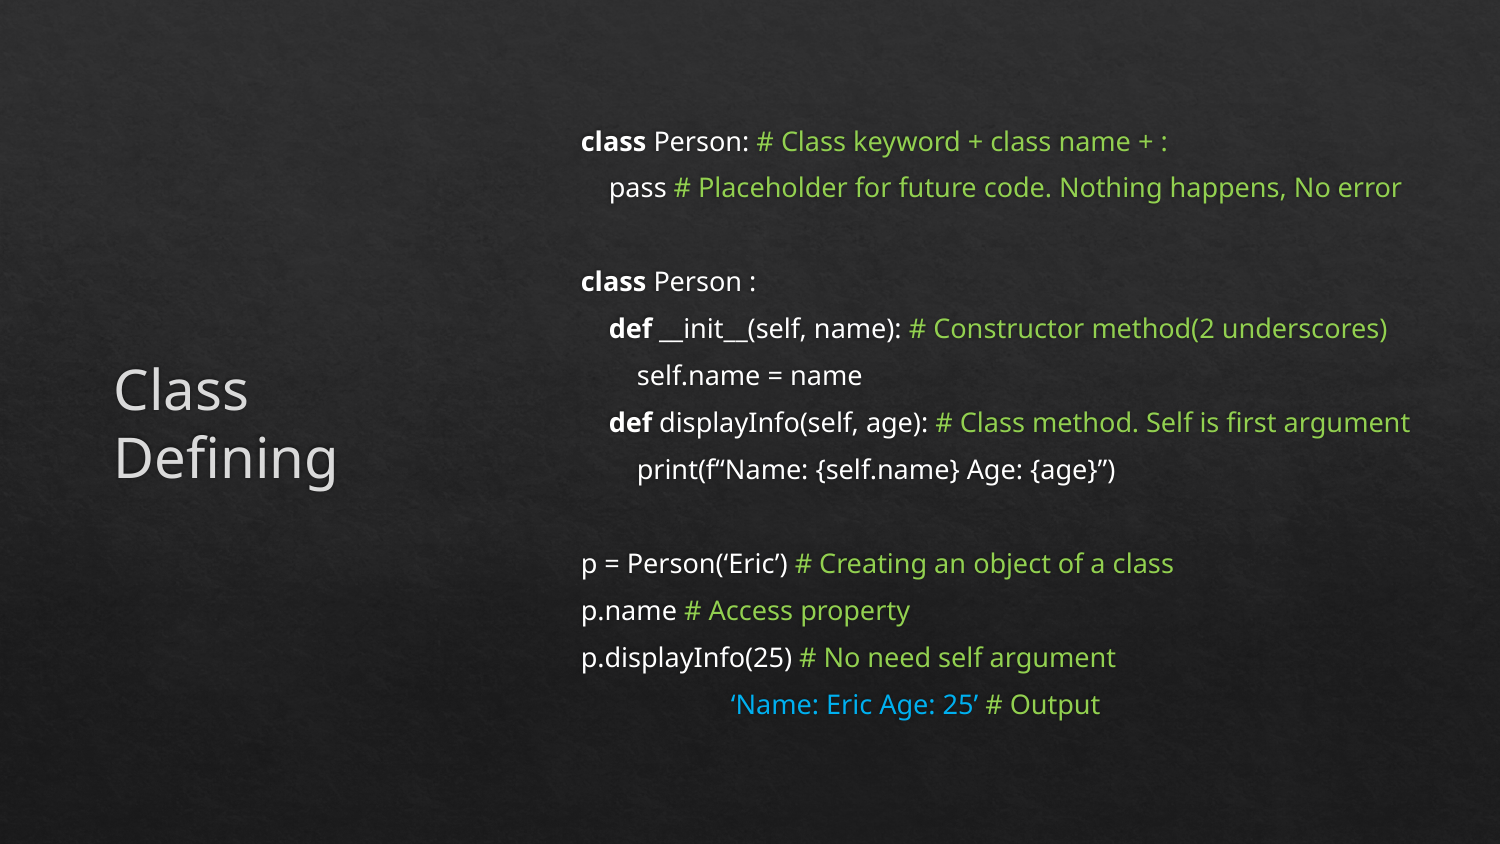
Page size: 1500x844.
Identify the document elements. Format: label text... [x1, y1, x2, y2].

list class Person: # Class keyword + class name + : pass # Placeholder for future code. Nothing happens, No error class Person : def __init__(self, name): # Constructor method(2 underscores) self.name = name def displayInfo(self, age): # Class method. Self is first argument print(f“Name: {self.name} Age: {age}”) p = Person(‘Eric’) # Creating an object of a class p.name # Access property p.displayInfo(25) # No need self argument ‘Name: Eric Age: 25’ # Output [569, 49, 1476, 795]
title Class Defining [102, 137, 532, 707]
picture [0, 0, 1500, 844]
